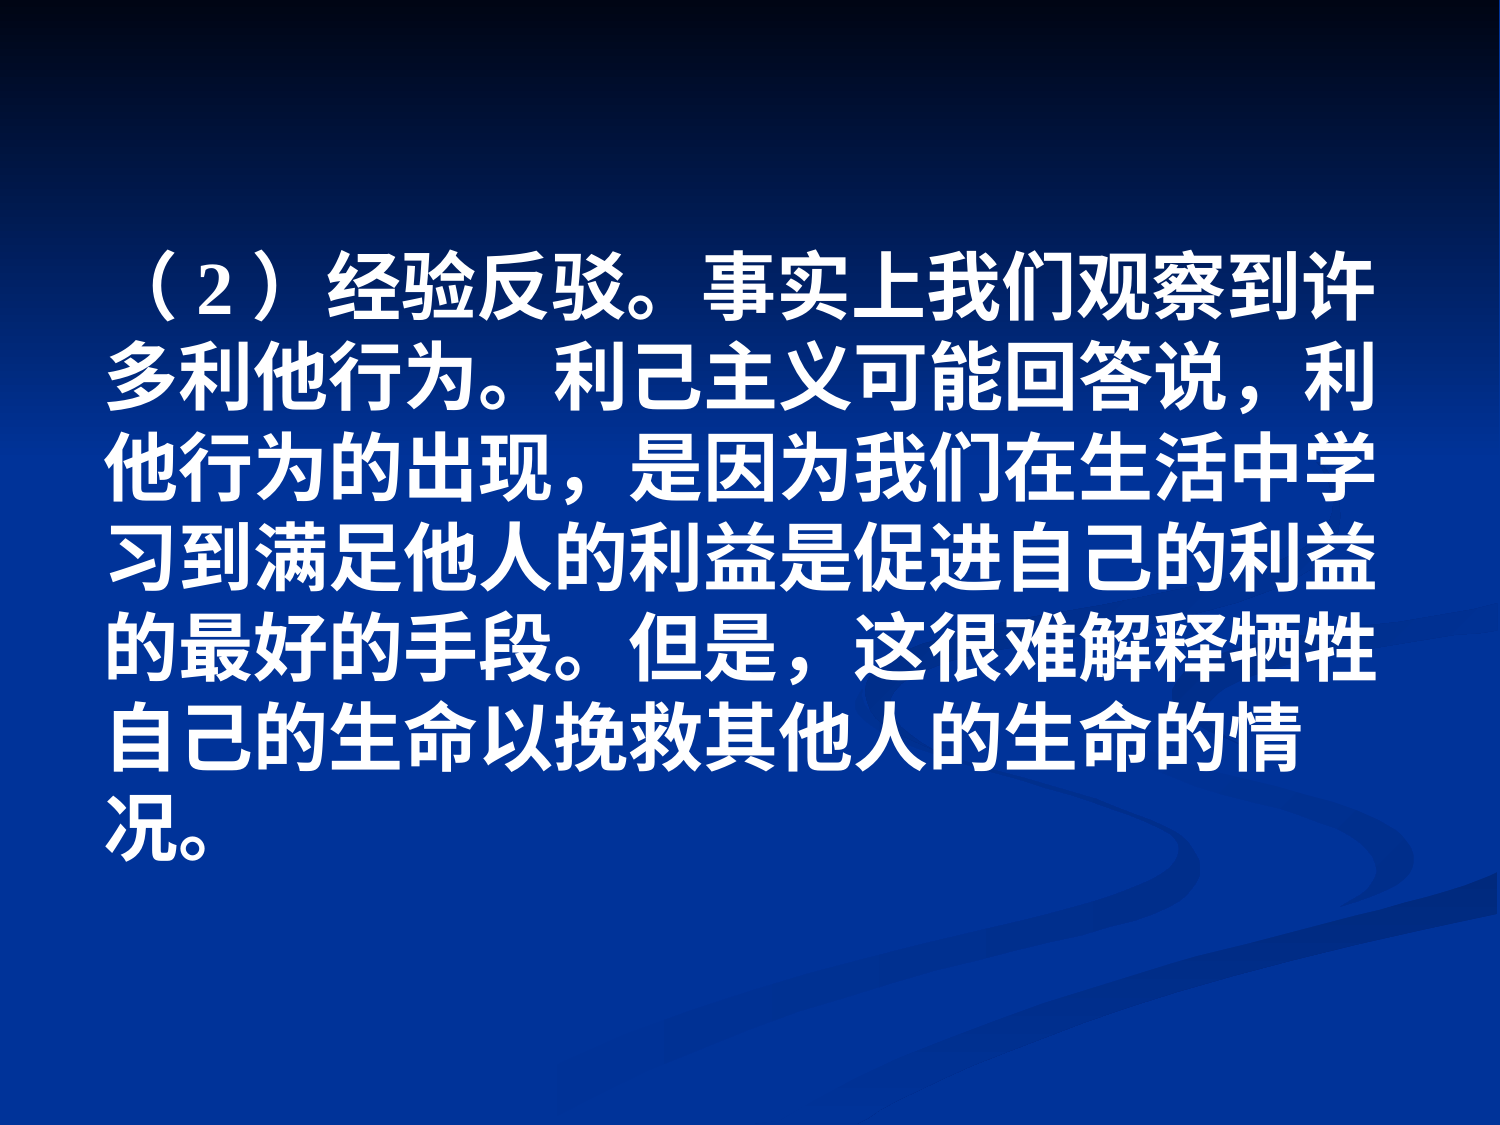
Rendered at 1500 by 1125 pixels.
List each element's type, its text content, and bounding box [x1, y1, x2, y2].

text_box （2）经验反驳。事实上我们观察到许多利他行为。利己主义可能回答说，利他行为的出现，是因为我们在生活中学习到满足他人的利益是促进自己的利益的最好的手段。但是，这很难解释牺牲自己的生命以挽救其他人的生命的情况。 [88, 42, 1439, 878]
